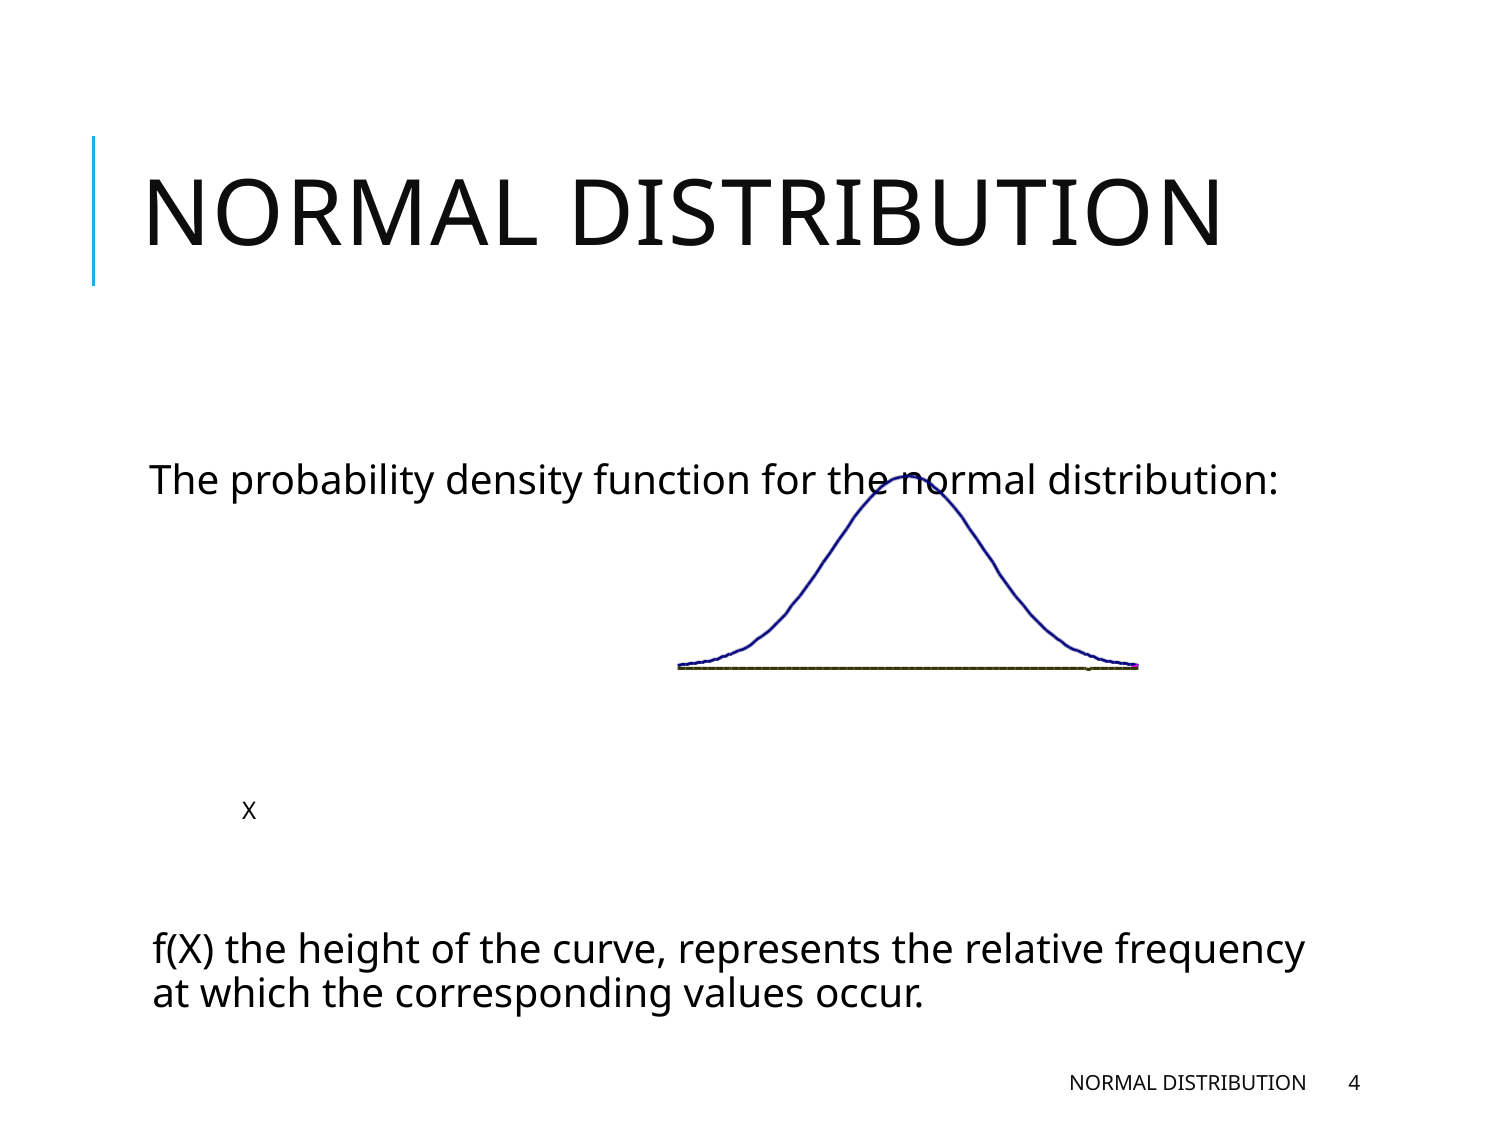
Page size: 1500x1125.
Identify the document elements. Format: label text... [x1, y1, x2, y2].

text_box [0, 531, 764, 861]
footer Normal Distribution [595, 1061, 1322, 1107]
slide_number 4 [1333, 1061, 1454, 1107]
title Normal Distribution [126, 96, 1322, 342]
picture [574, 431, 1229, 682]
